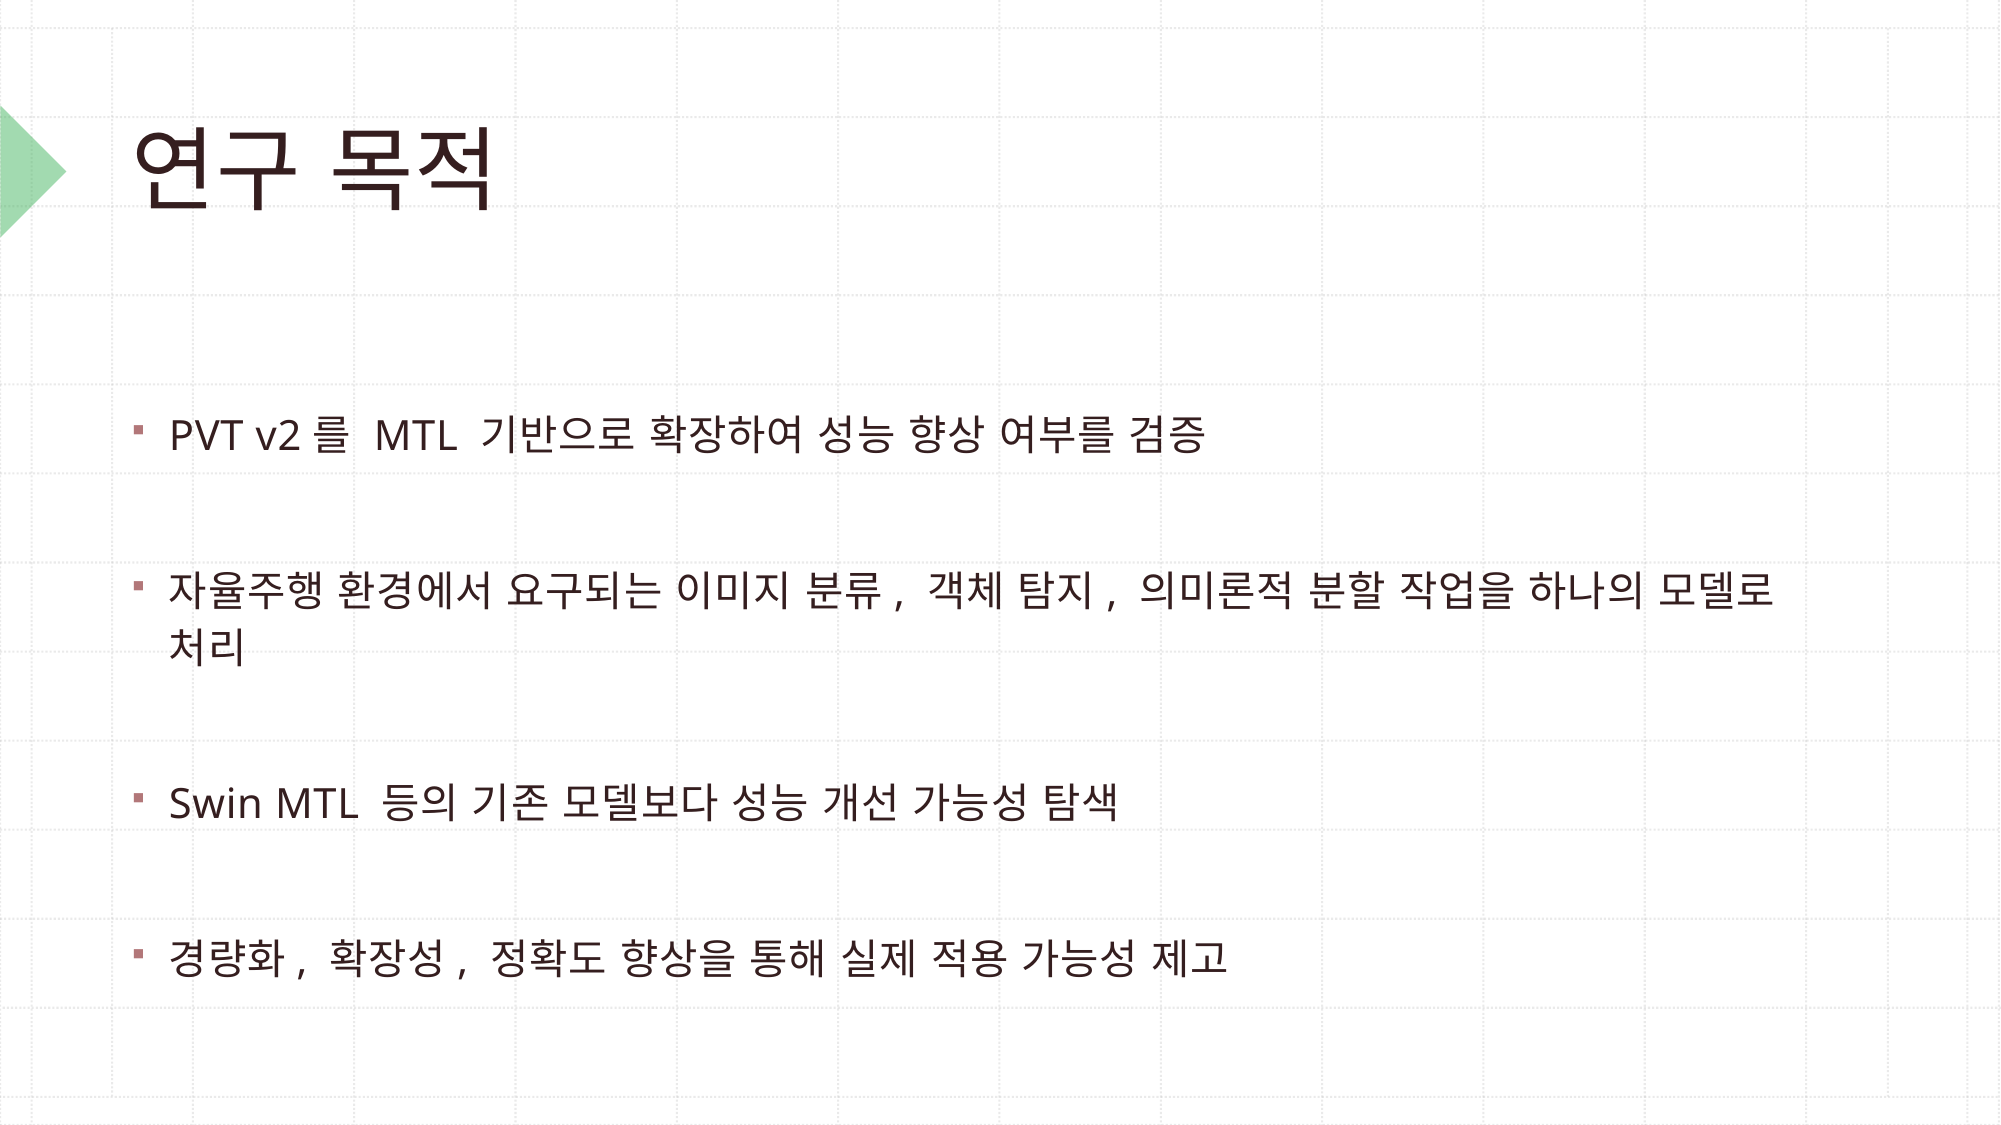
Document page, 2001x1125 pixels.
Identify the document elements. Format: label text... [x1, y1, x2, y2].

title 연구 목적 [113, 0, 1808, 237]
list PVT v2를 MTL 기반으로 확장하여 성능 향상 여부를 검증 자율주행 환경에서 요구되는 이미지 분류, 객체 탐지, 의미론적 분할 작업을 하나의 모델로 처리 Swin MTL 등의 기존 모델보다 성능 개선 가능성 탐색 경량화, 확장성, 정확도 향상을 통해 실제 적용 가능성 제고 [113, 383, 1808, 969]
